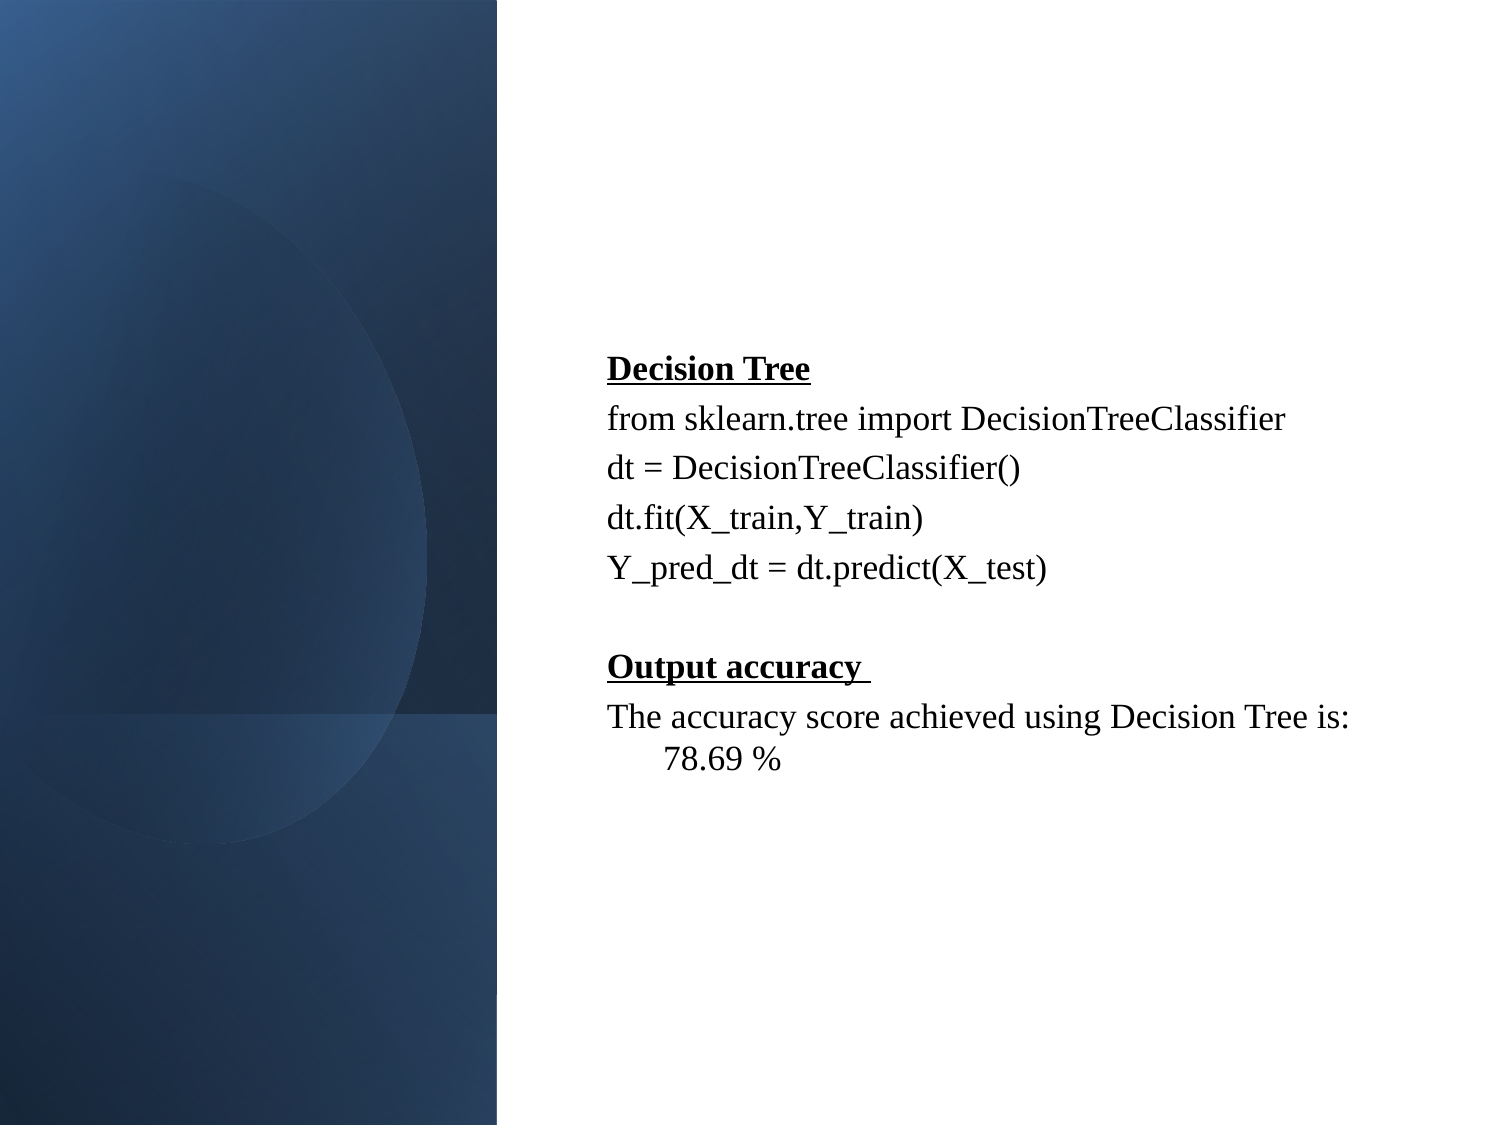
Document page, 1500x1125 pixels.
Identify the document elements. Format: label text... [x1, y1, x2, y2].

text_box [499, 0, 1500, 1125]
text_box [0, 0, 499, 1125]
list Decision Tree from sklearn.tree import DecisionTreeClassifier dt = DecisionTreeClassifier() dt.fit(X_train,Y_train) Y_pred_dt = dt.predict(X_test) Output accuracy The accuracy score achieved using Decision Tree is: 78.69 % [591, 106, 1399, 1017]
